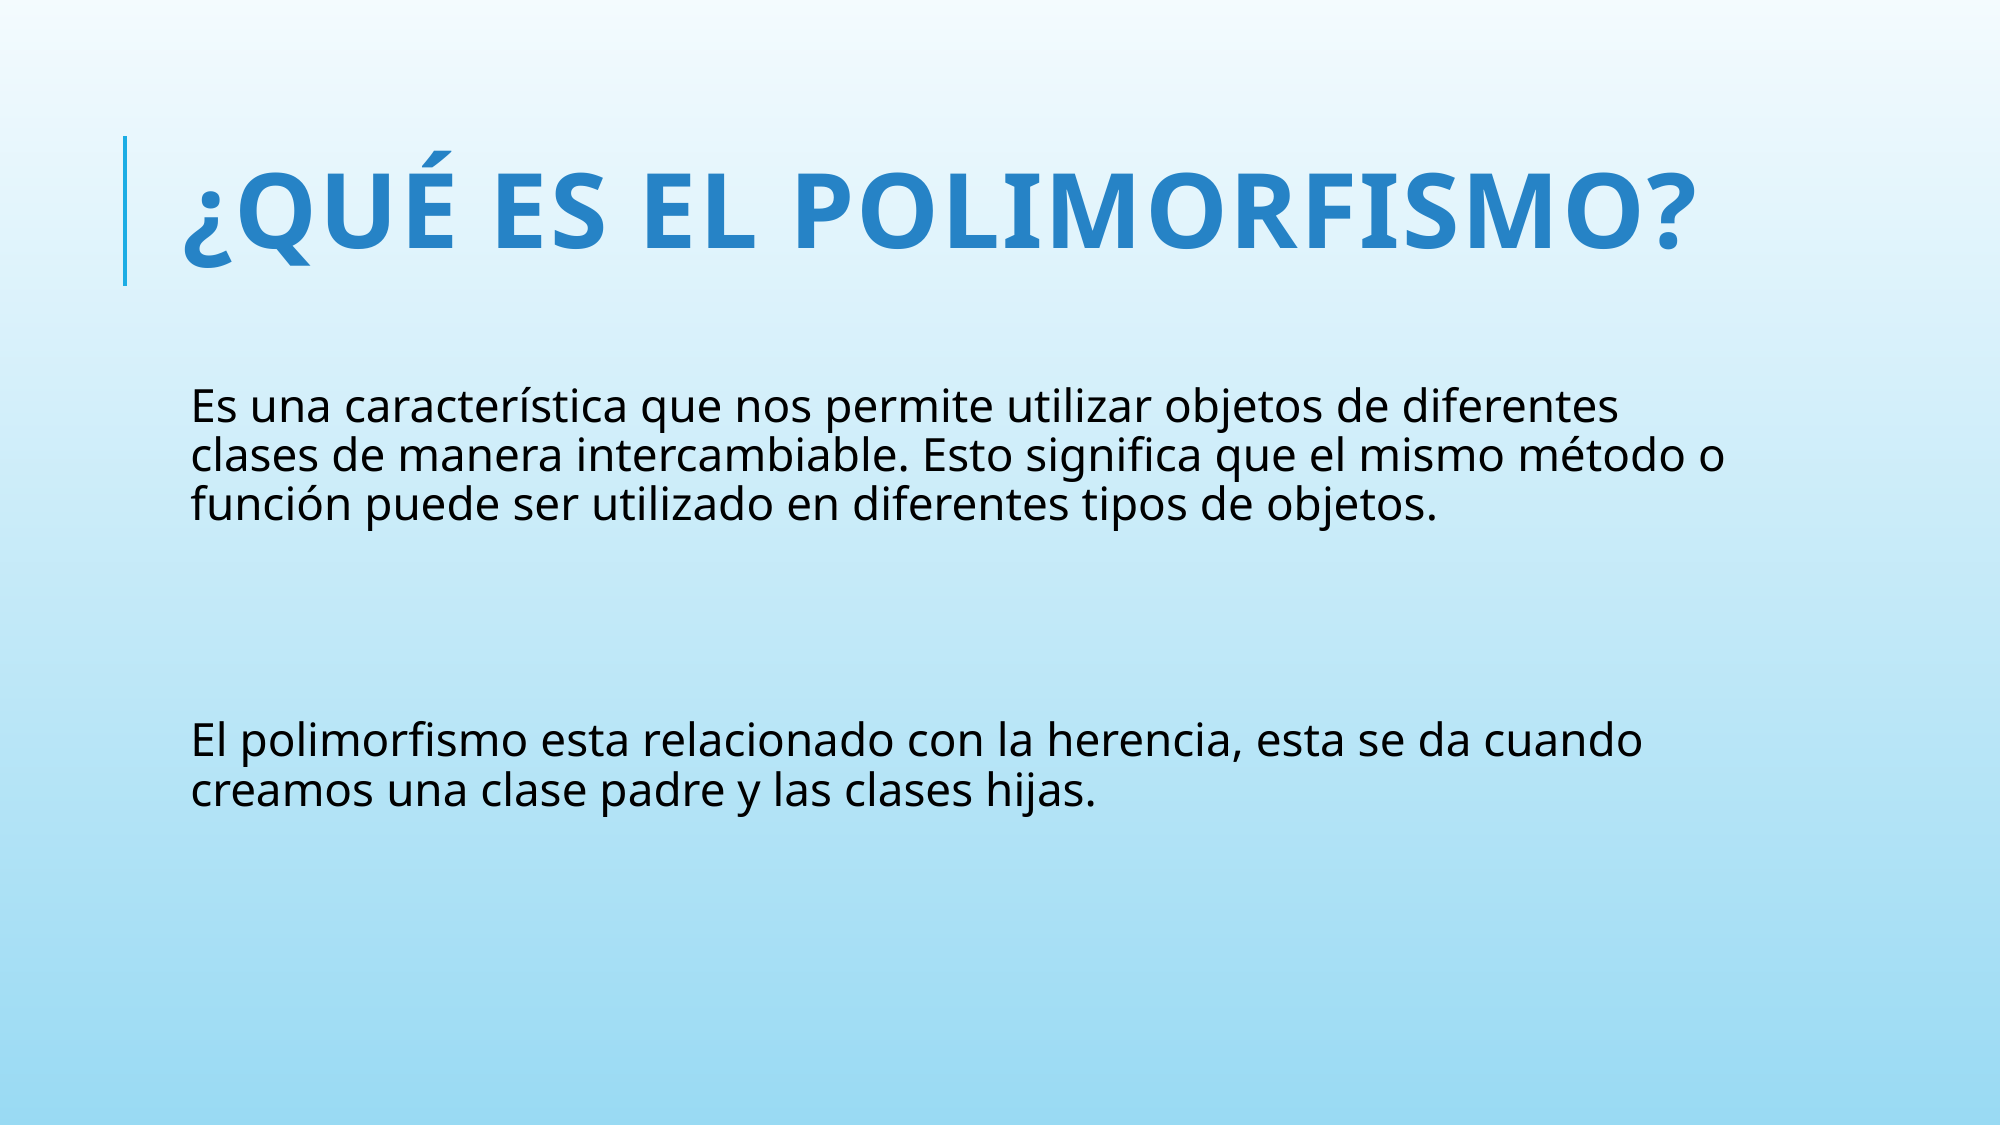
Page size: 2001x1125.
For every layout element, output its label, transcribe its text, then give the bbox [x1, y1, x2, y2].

title ¿Qué es el polimorfismo? [168, 96, 1763, 342]
list Es una característica que nos permite utilizar objetos de diferentes clases de manera intercambiable. Esto significa que el mismo método o función puede ser utilizado en diferentes tipos de objetos. El polimorfismo esta relacionado con la herencia, esta se da cuando creamos una clase padre y las clases hijas. [168, 375, 1763, 1035]
